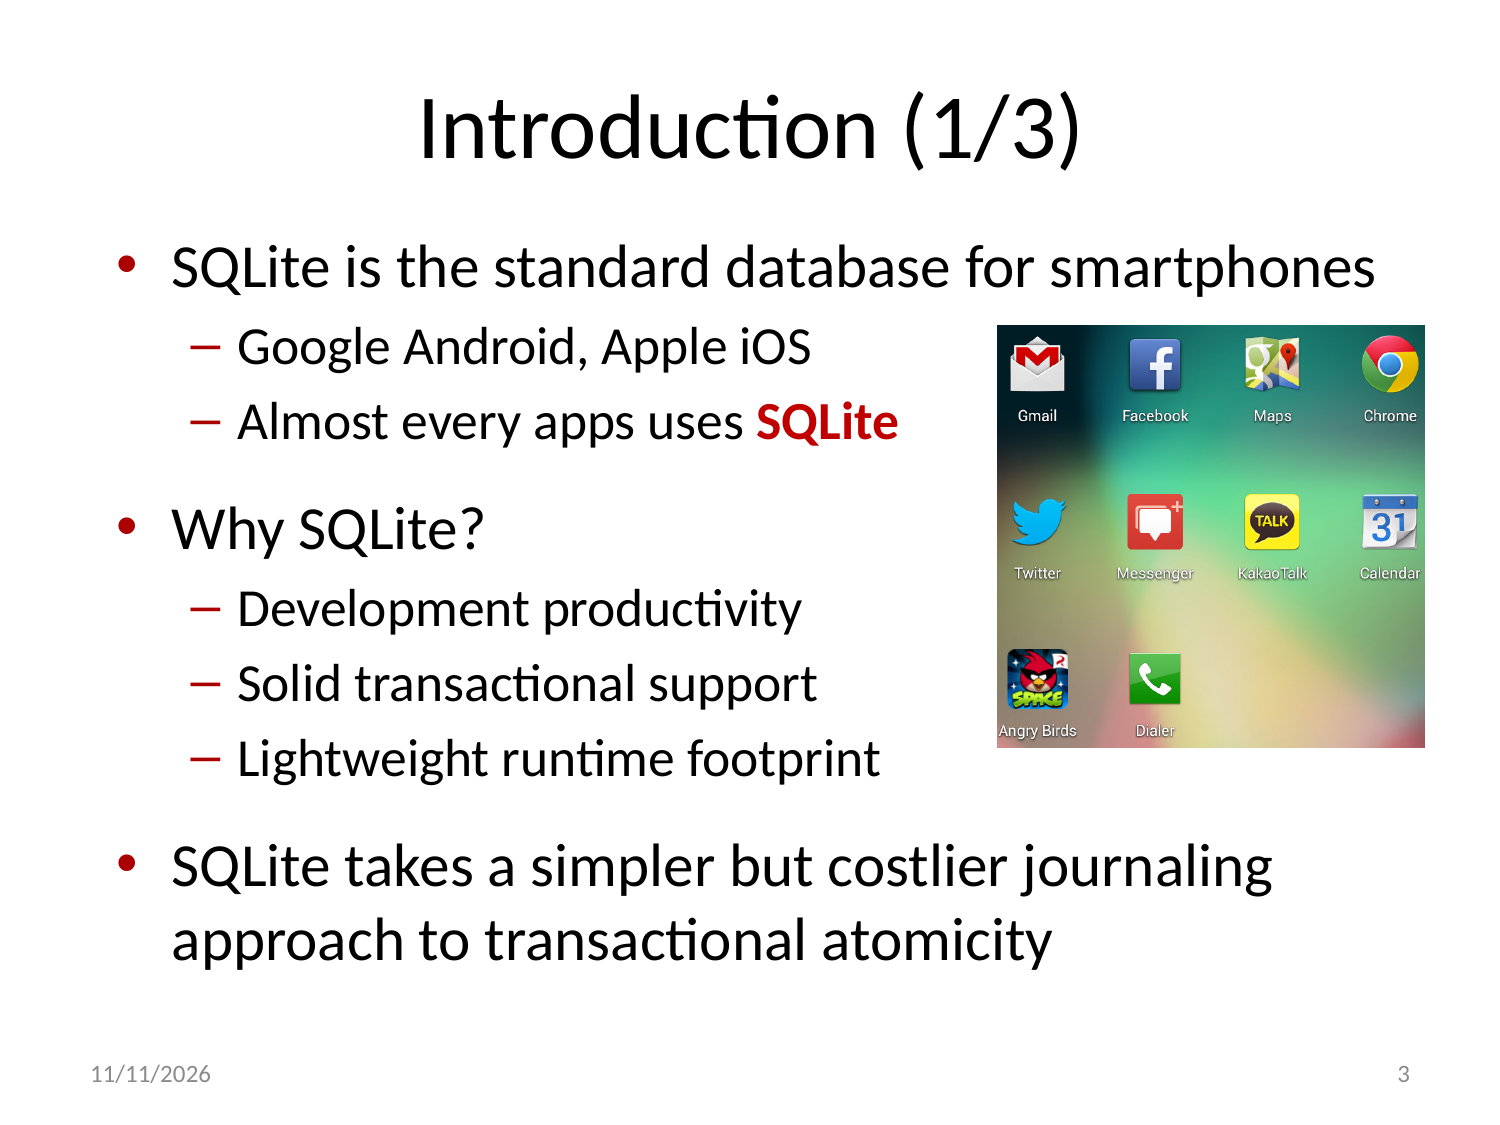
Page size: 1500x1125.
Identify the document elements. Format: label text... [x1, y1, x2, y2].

title Introduction (1/3) [101, 45, 1402, 198]
picture [996, 325, 1426, 748]
slide_number 3 [1074, 1042, 1425, 1103]
list SQLite is the standard database for smartphones Google Android, Apple iOS Almost every apps uses SQLite Why SQLite? Development productivity Solid transactional support Lightweight runtime footprint SQLite takes a simpler but costlier journaling approach to transactional atomicity [101, 218, 1402, 1005]
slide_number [75, 1042, 425, 1103]
